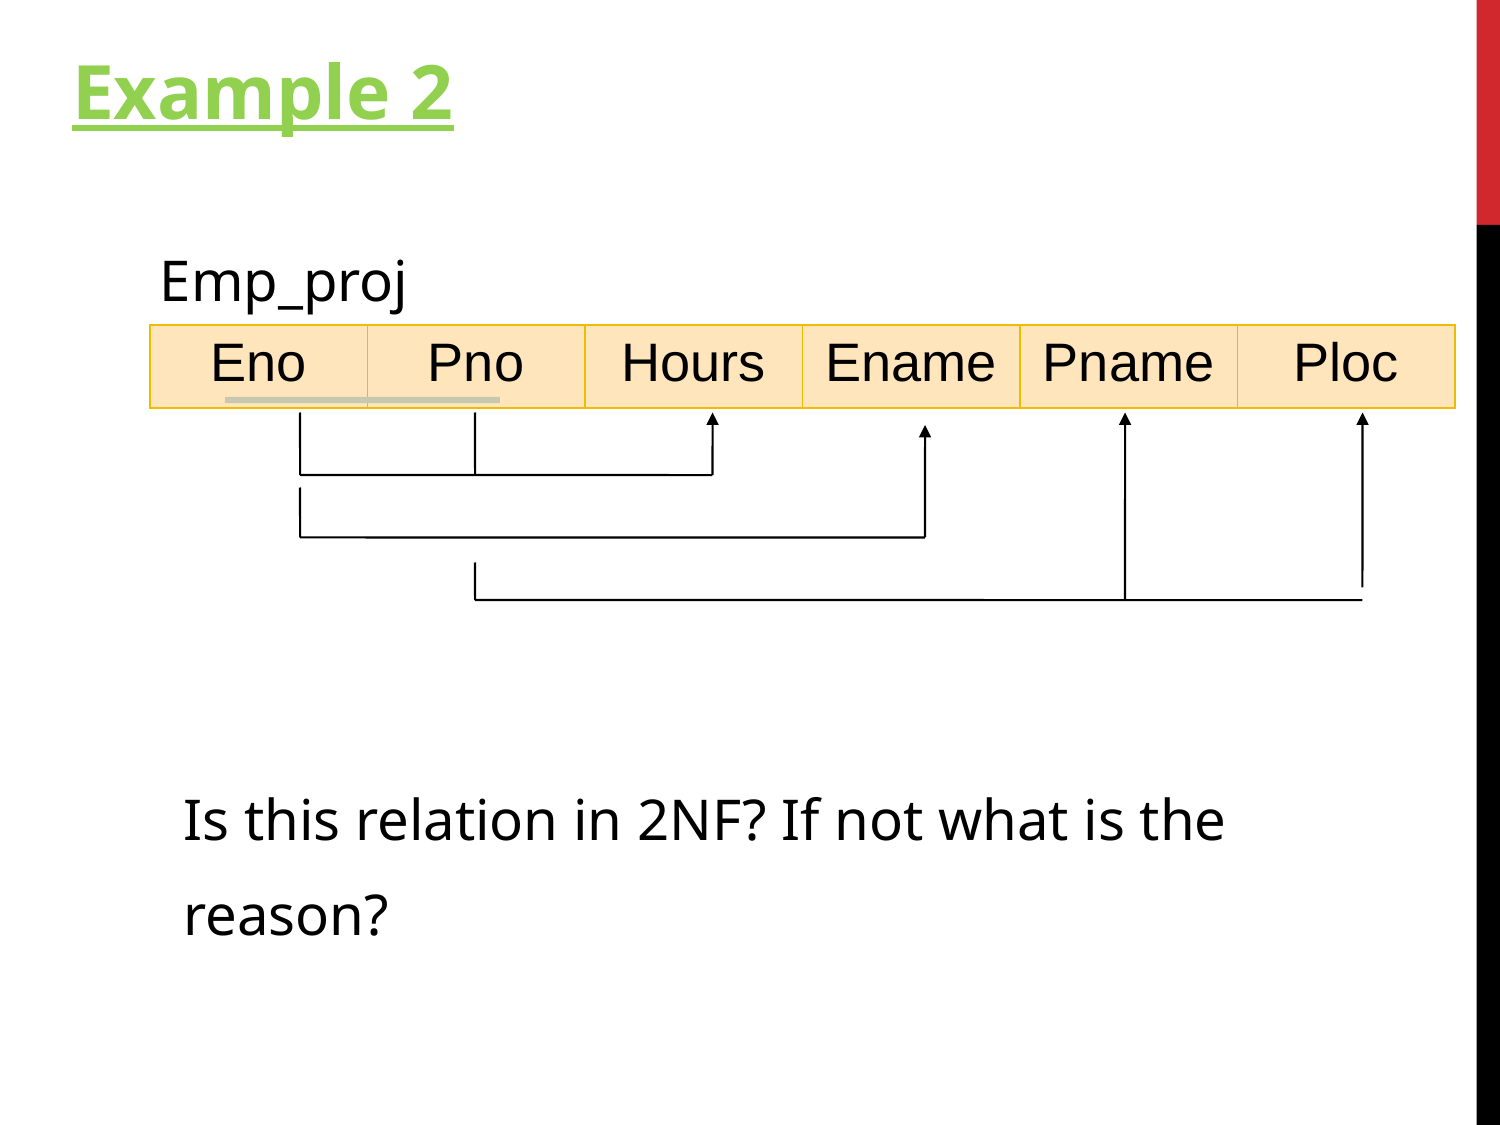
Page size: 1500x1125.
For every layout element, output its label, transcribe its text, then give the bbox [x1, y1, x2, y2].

text_box Emp_proj [145, 237, 423, 320]
table_header Ploc [1238, 326, 1454, 407]
text_box [918, 424, 932, 538]
text_box [1118, 412, 1132, 599]
text_box Is this relation in 2NF? If not what is the reason? [112, 749, 1388, 963]
table_header Ename [803, 326, 1019, 407]
text_box [1356, 412, 1369, 588]
text_box [298, 412, 302, 474]
table_header Pno [368, 326, 584, 407]
text_box [299, 473, 713, 477]
text_box [706, 412, 719, 475]
text_box [473, 562, 477, 598]
text_box Example 2 [57, 37, 469, 143]
table_header Pname [1021, 326, 1237, 407]
table_header Hours [586, 326, 802, 407]
table_header Eno [151, 326, 367, 407]
text_box [474, 598, 1363, 602]
text_box [298, 487, 302, 537]
text_box [473, 412, 477, 473]
